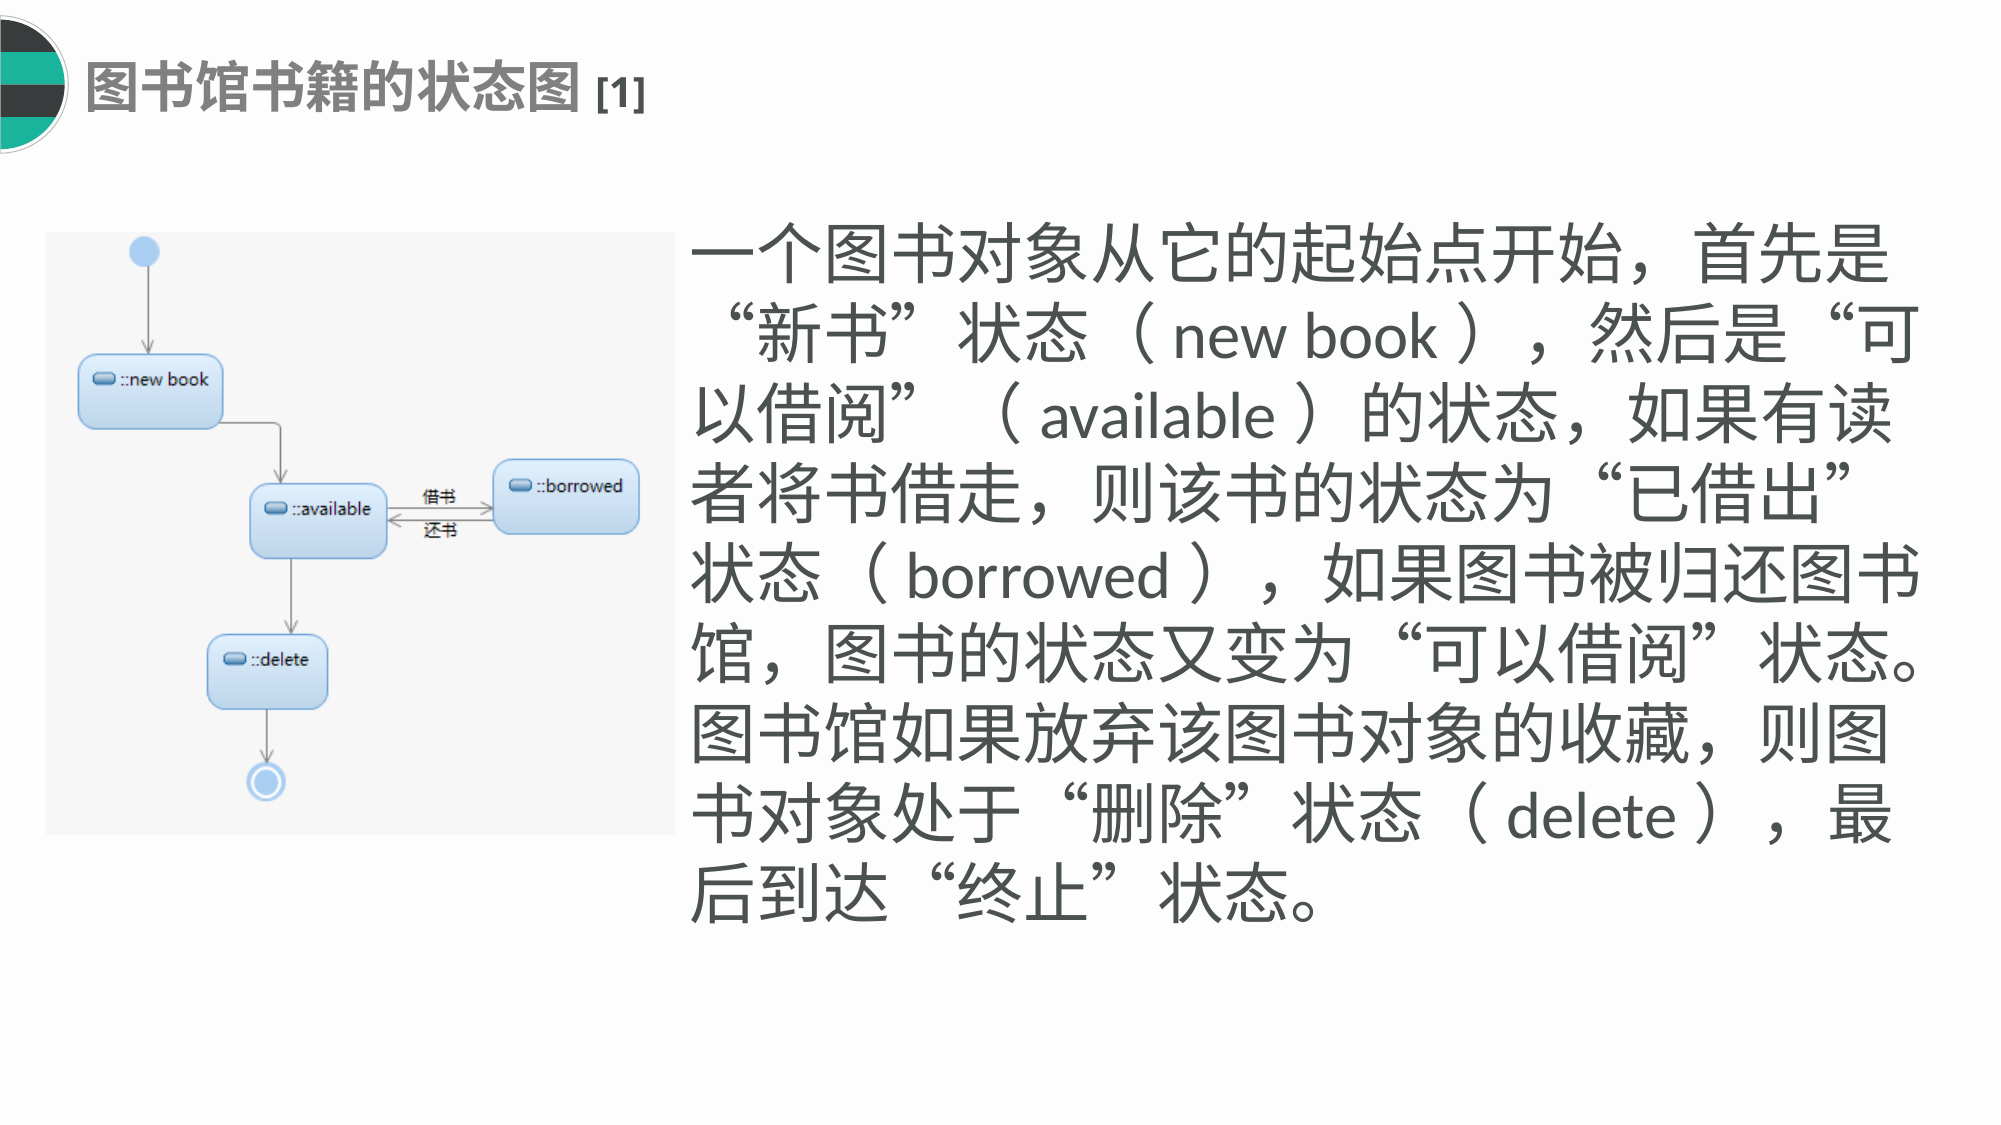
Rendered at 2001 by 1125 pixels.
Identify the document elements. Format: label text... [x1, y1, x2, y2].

text_box 一个图书对象从它的起始点开始，首先是“新书”状态（new book），然后是“可以借阅”（available）的状态，如果有读者将书借走，则该书的状态为“已借出”状态（borrowed），如果图书被归还图书馆，图书的状态又变为“可以借阅”状态。图书馆如果放弃该图书对象的收藏，则图书对象处于“删除”状态（delete），最后到达“终止”状态。 [674, 204, 1950, 940]
text_box 图书馆书籍的状态图[1] [84, 52, 652, 119]
picture [46, 232, 675, 835]
